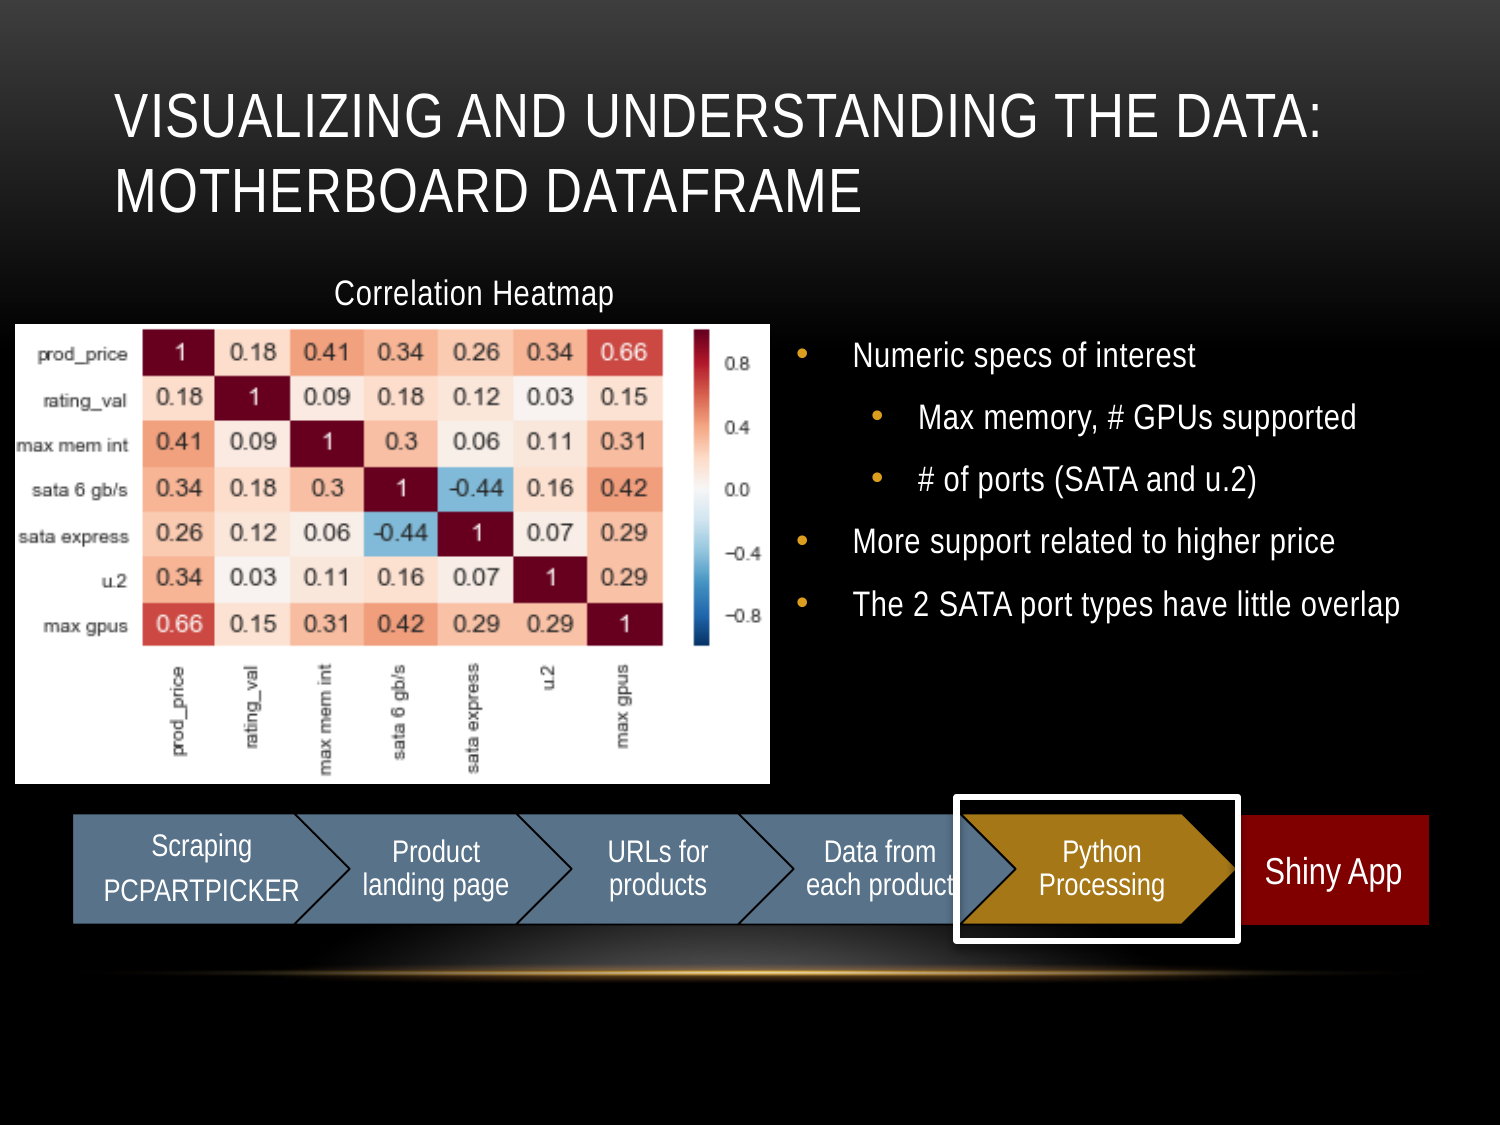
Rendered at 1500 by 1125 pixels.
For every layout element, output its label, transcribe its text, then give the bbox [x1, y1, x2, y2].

text_box Correlation Heatmap [195, 262, 754, 324]
text_box Numeric specs of interest Max memory, # GPUs supported # of ports (SATA and u.2) More support related to higher price The 2 SATA port types have little overlap [781, 324, 1481, 764]
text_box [71, 763, 1239, 975]
picture [0, 0, 1500, 1125]
title Visualizing and Understanding the Data: Motherboard dataframe [99, 45, 1400, 233]
text_box Shiny App [1244, 813, 1430, 926]
